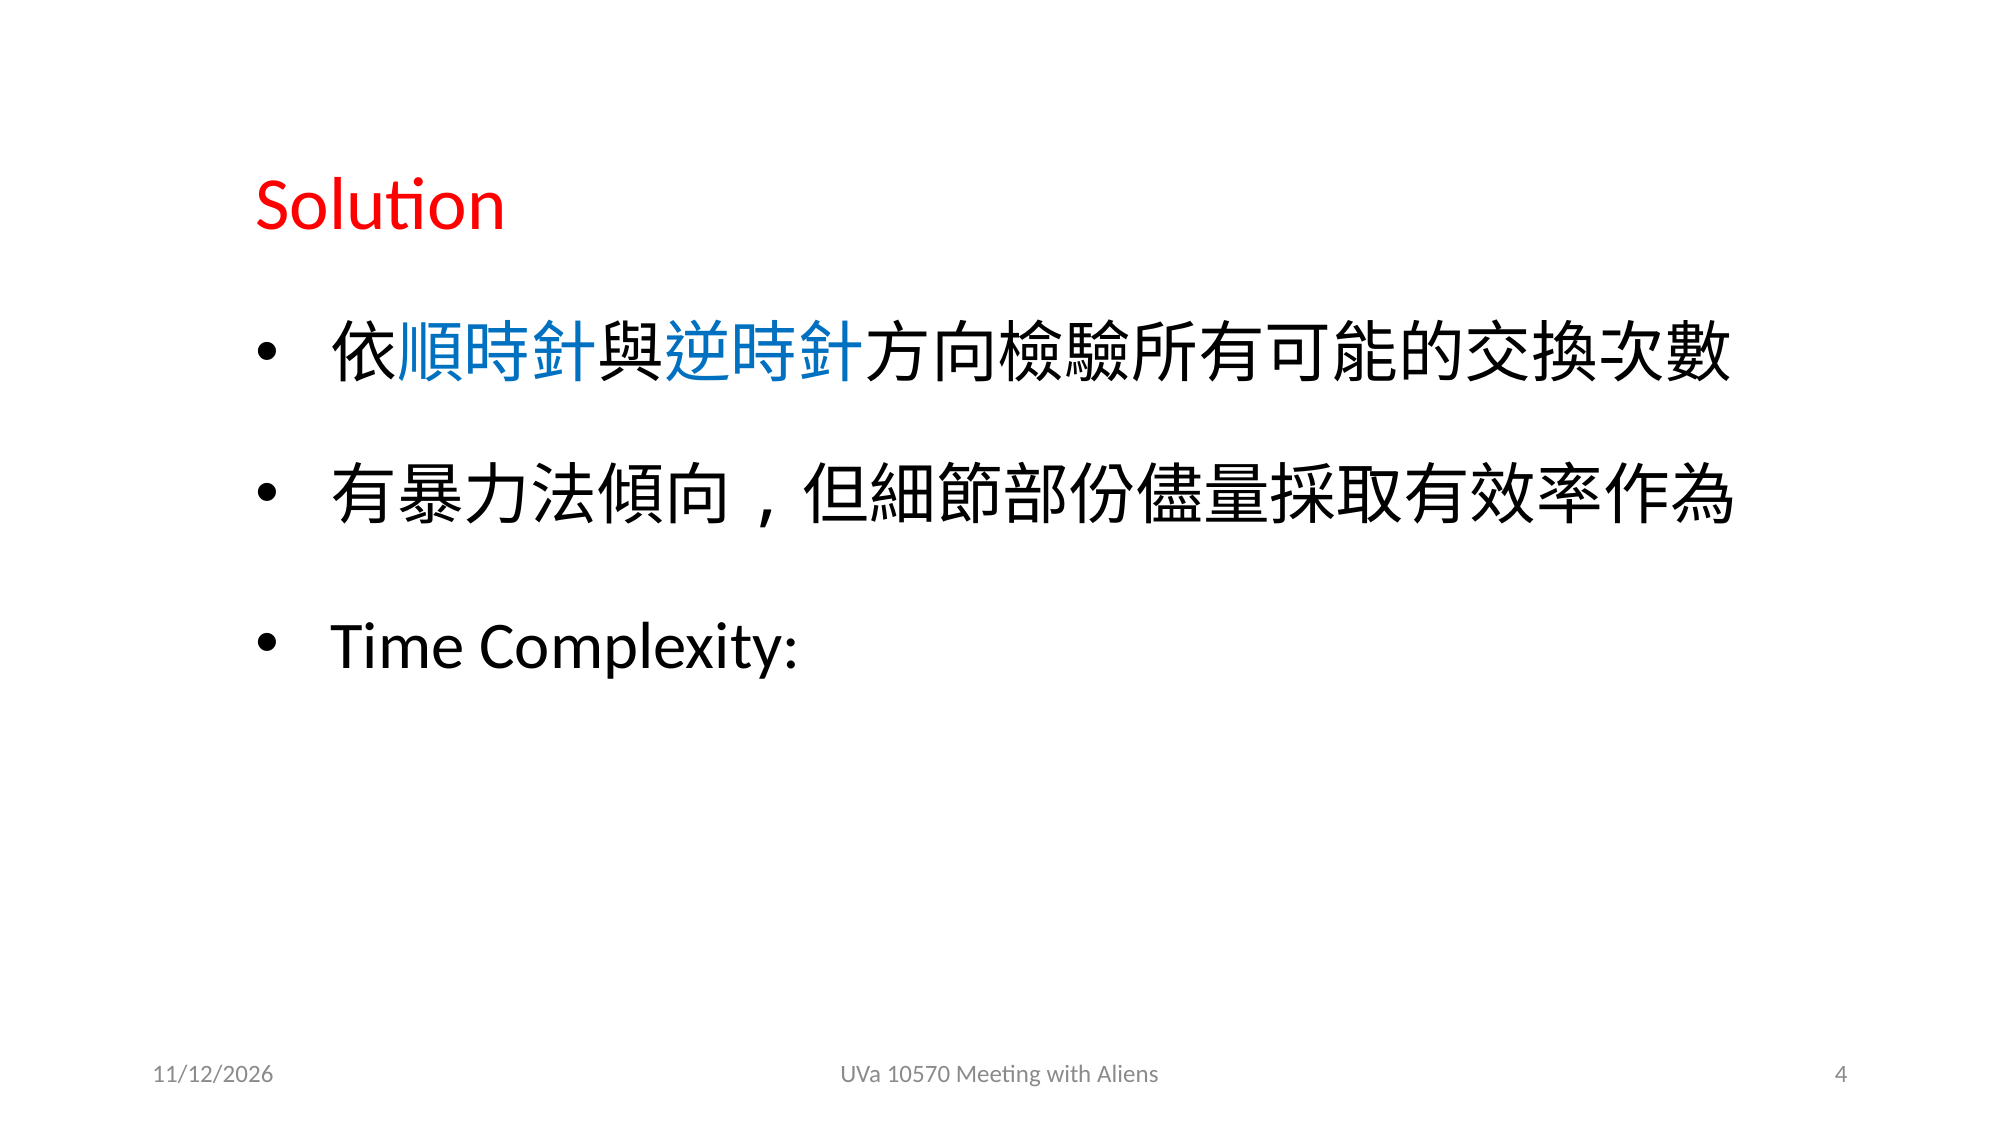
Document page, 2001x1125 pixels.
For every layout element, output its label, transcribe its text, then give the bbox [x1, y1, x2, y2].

text_box Solution [240, 147, 561, 252]
slide_number 4 [1412, 1042, 1863, 1103]
footer UVa 10570 Meeting with Aliens [662, 1042, 1338, 1103]
text_box 依順時針與逆時針方向檢驗所有可能的交換次數 [240, 302, 1786, 398]
text_box 有暴力法傾向,但細節部份儘量採取有效率作為 [240, 444, 1786, 539]
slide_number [137, 1042, 588, 1103]
